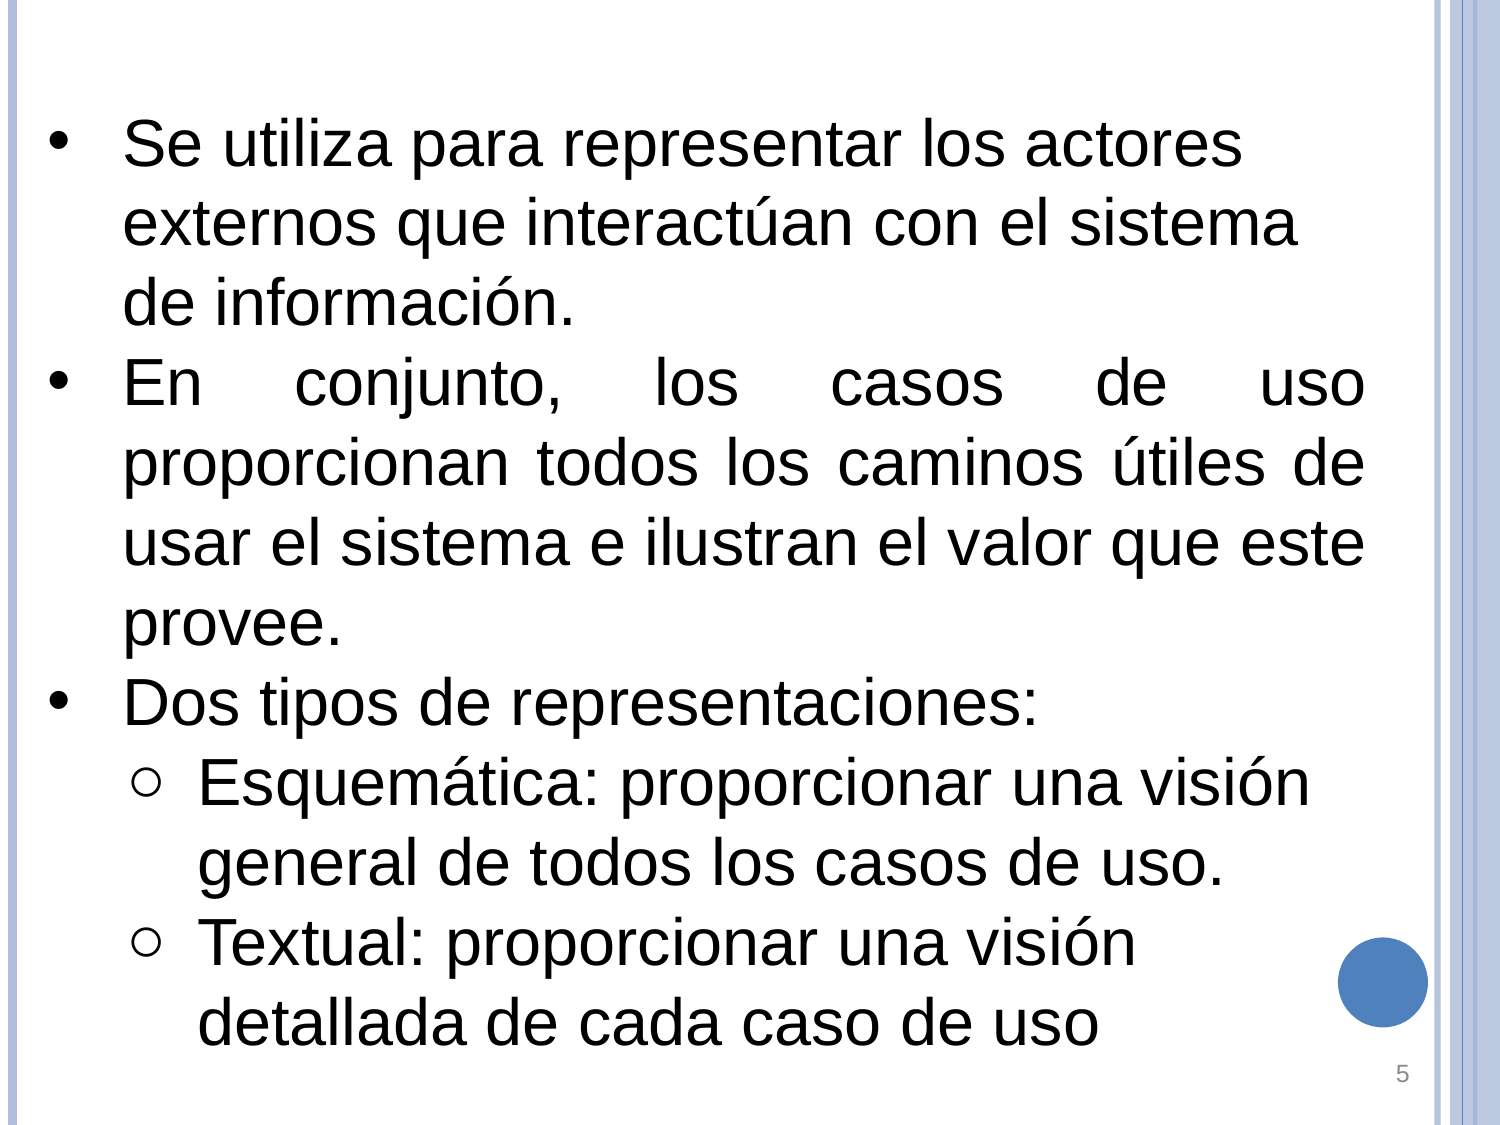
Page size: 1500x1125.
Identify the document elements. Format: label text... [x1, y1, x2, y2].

text_box ‹#› [1074, 1042, 1425, 1103]
text_box Se utiliza para representar los actores externos que interactúan con el sistema de información. En conjunto, los casos de uso proporcionan todos los caminos útiles de usar el sistema e ilustran el valor que este provee. Dos tipos de representaciones: Esquemática: proporcionar una visión general de todos los casos de uso. Textual: proporcionar una visión detallada de cada caso de uso [32, 56, 1383, 1072]
